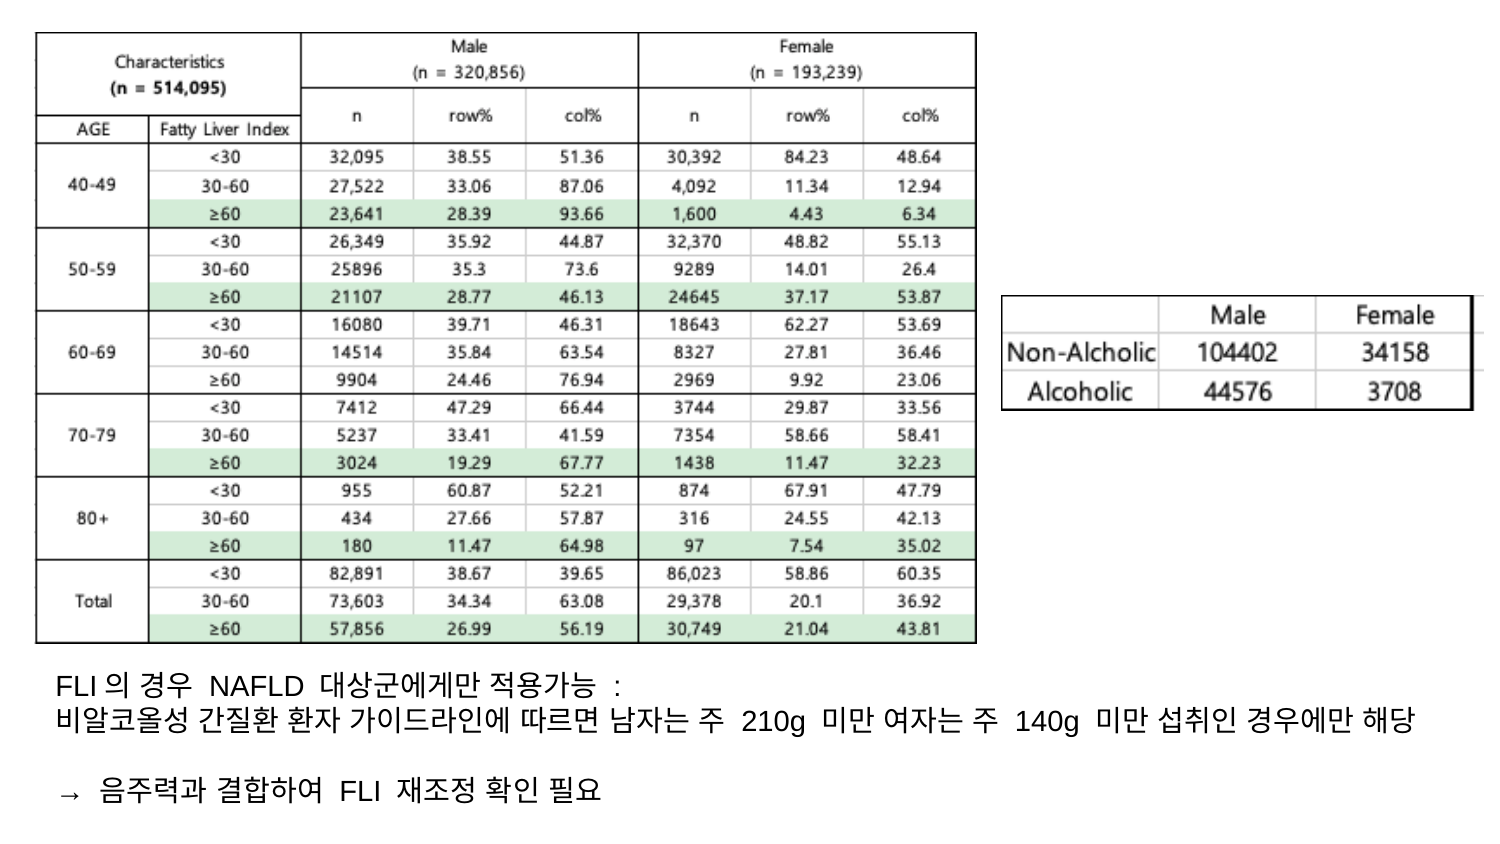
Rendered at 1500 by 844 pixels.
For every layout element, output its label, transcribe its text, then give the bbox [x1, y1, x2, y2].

picture [34, 32, 977, 645]
picture [1000, 295, 1484, 411]
text_box FLI의 경우 NAFLD 대상군에게만 적용가능 : 비알코올성 간질환 환자 가이드라인에 따르면 남자는 주 210g 미만 여자는 주 140g 미만 섭취인 경우에만 해당 → 음주력과 결합하여 FLI 재조정 확인 필요 [40, 652, 1500, 822]
